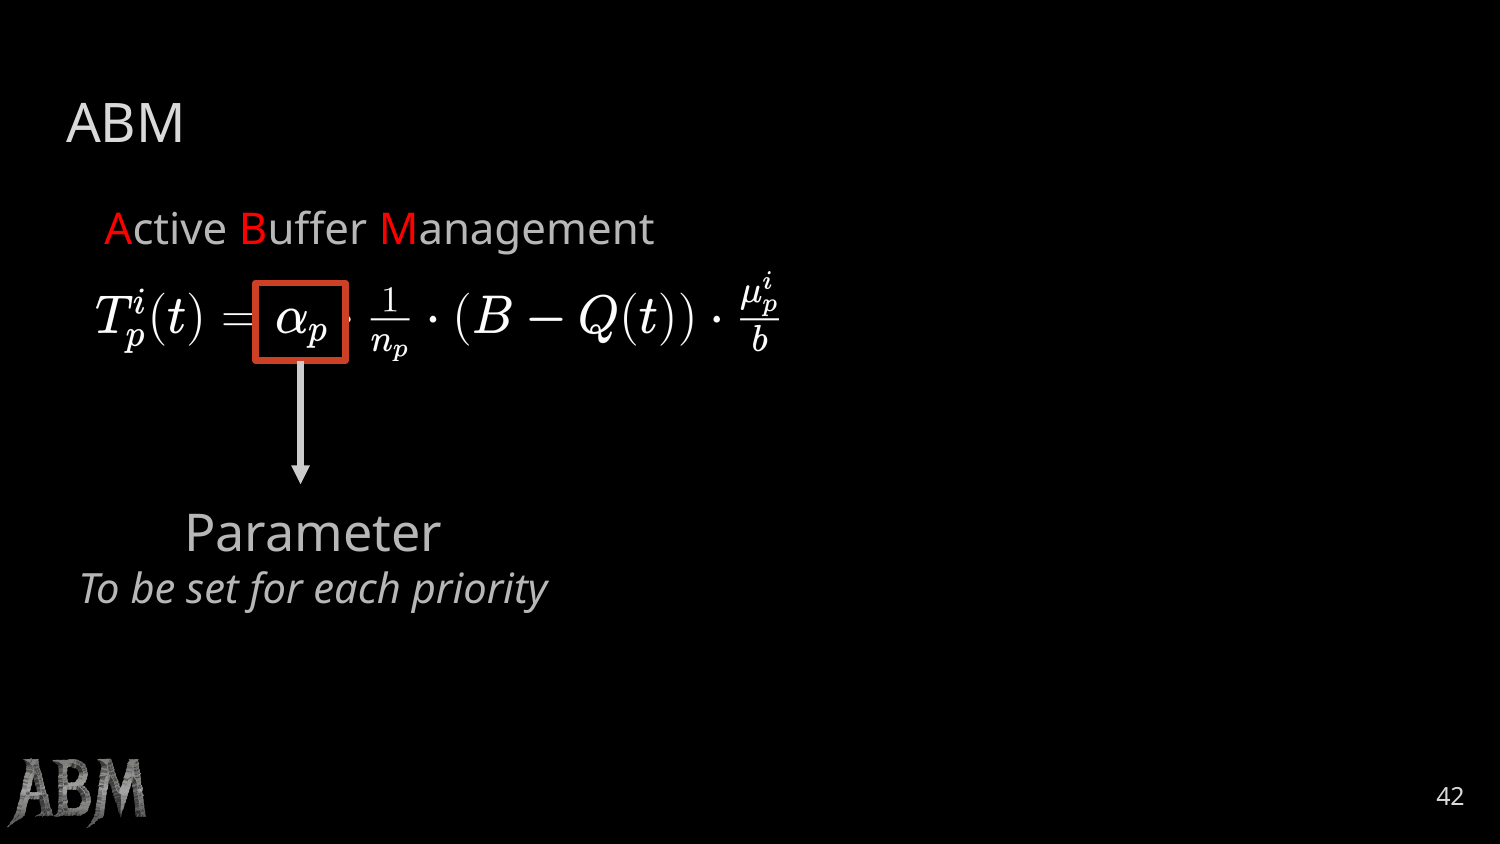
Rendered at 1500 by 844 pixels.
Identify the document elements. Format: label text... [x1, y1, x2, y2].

picture [0, 734, 154, 844]
title ABM [51, 72, 1449, 167]
text_box Active Buffer Management [89, 185, 729, 269]
picture [96, 270, 779, 361]
text_box Parameter To be set for each priority [51, 484, 575, 627]
slide_number ‹#› [1389, 764, 1480, 830]
